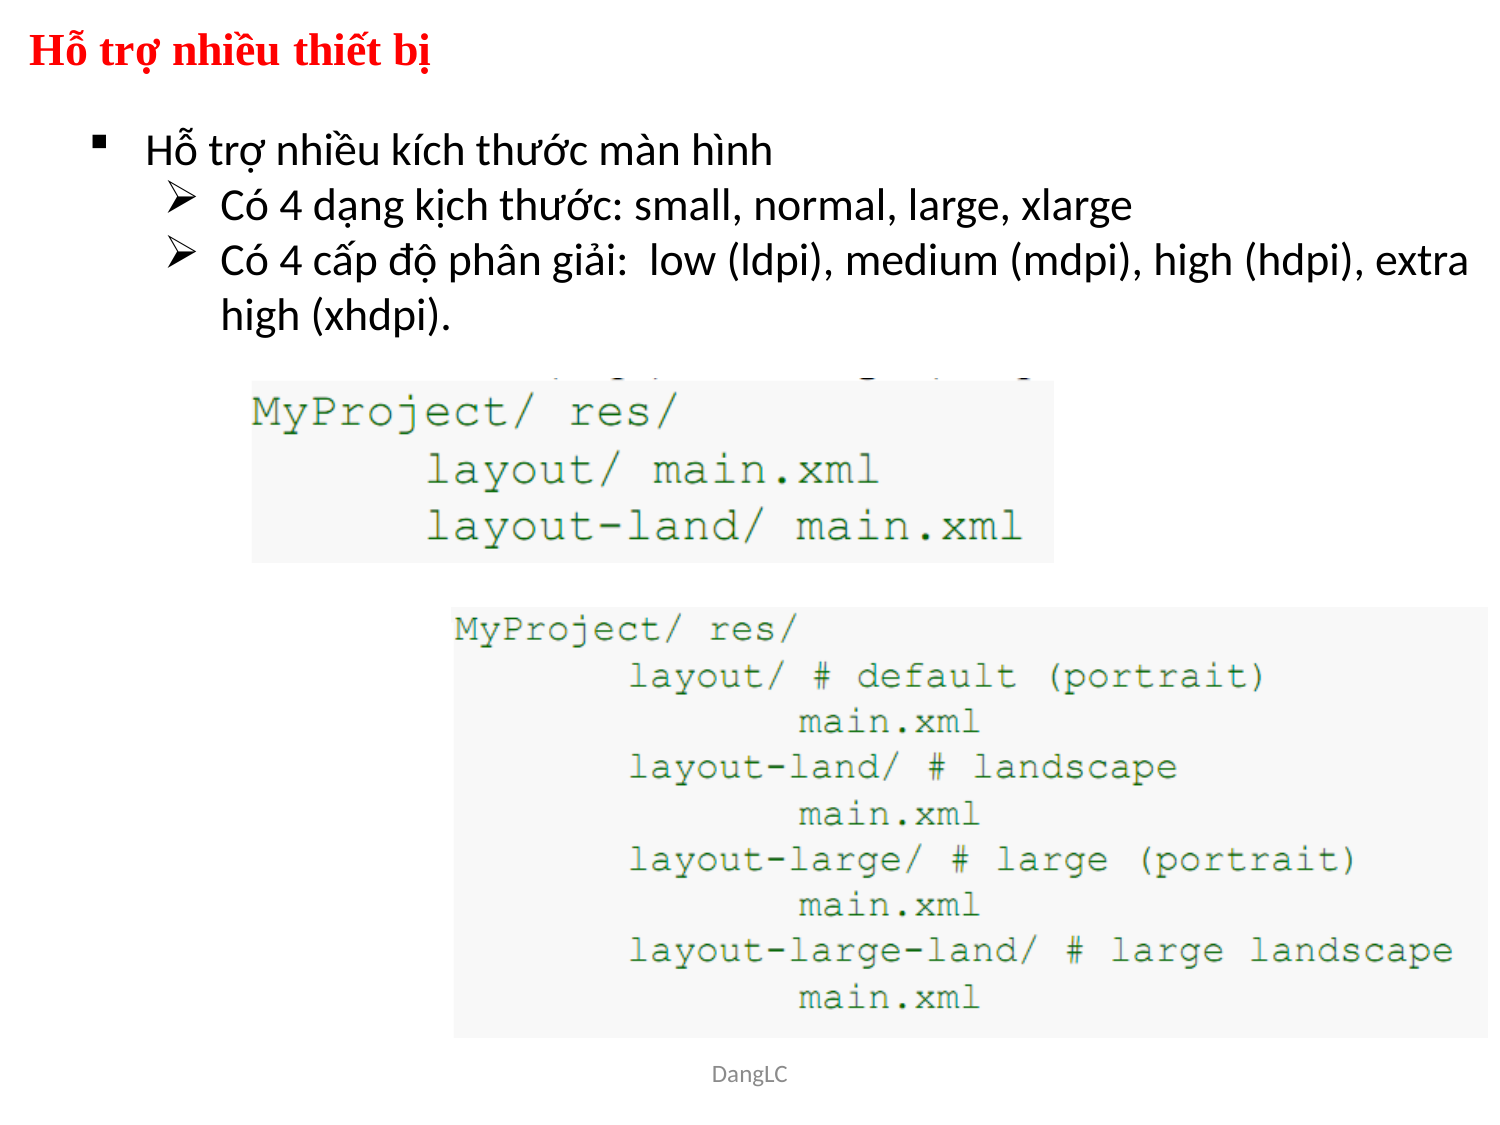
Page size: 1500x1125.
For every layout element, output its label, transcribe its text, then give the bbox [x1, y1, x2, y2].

picture [249, 377, 1054, 563]
text_box Hỗ trợ nhiều thiết bị [15, 12, 447, 83]
text_box Hỗ trợ nhiều kích thước màn hình Có 4 dạng kịch thước: small, normal, large, xlarge Có 4 cấp độ phân giải: low (ldpi), medium (mdpi), high (hdpi), extra high (xhdpi). [74, 112, 1488, 348]
picture [451, 607, 1488, 1038]
footer DangLC [512, 1047, 988, 1103]
